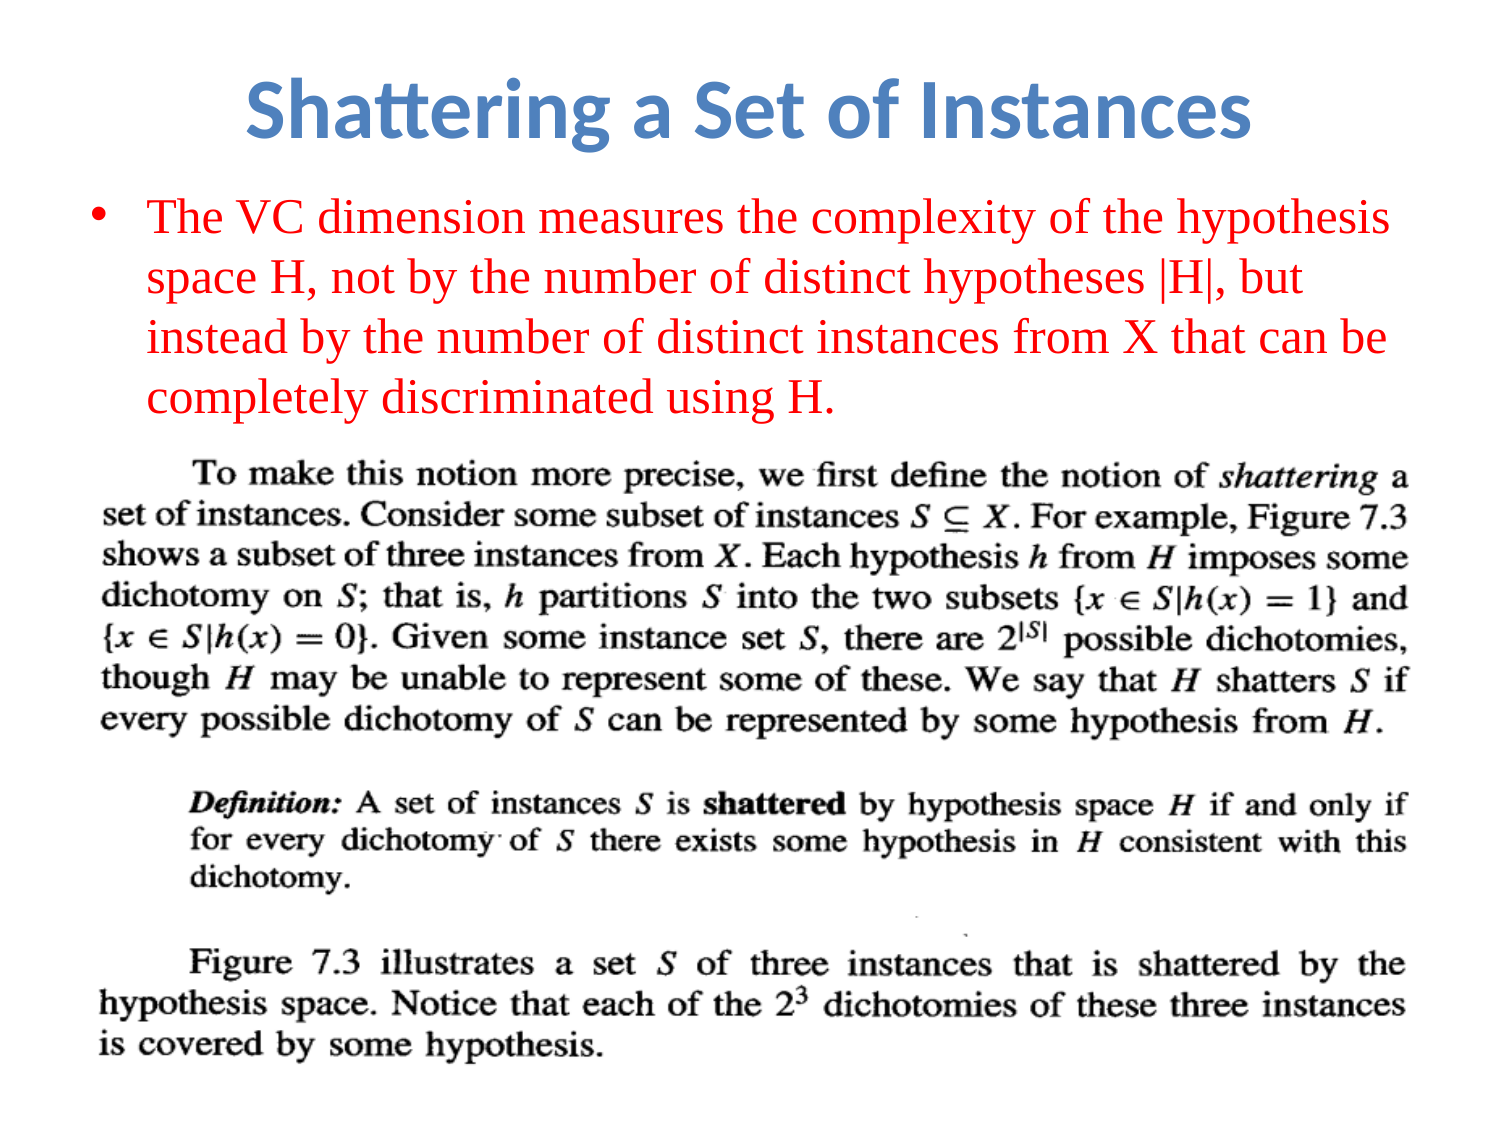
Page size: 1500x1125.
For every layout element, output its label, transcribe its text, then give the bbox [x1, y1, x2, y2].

list The VC dimension measures the complexity of the hypothesis space H, not by the number of distinct hypotheses |H|, but instead by the number of distinct instances from X that can be completely discriminated using H. [75, 175, 1425, 455]
picture [46, 456, 1430, 1067]
title Shattering a Set of Instances [75, 45, 1425, 164]
